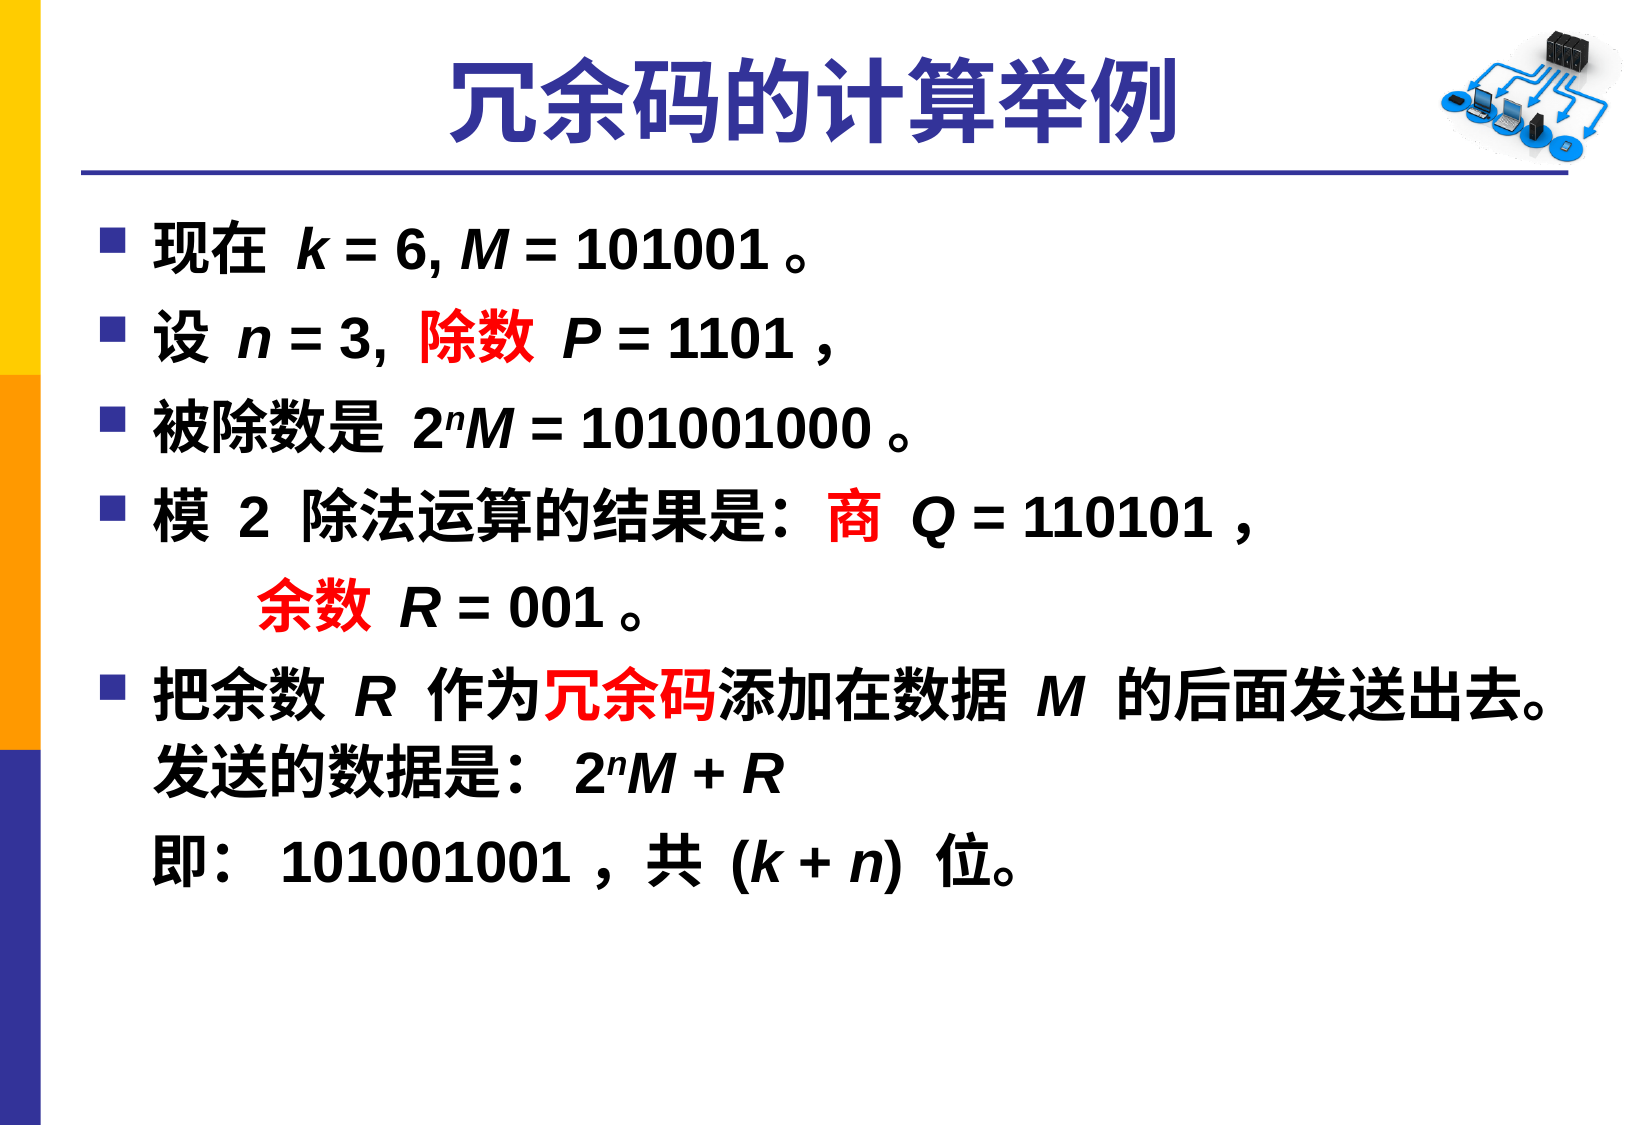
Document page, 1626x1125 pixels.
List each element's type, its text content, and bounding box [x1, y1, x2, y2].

title 冗余码的计算举例 [81, 30, 1569, 161]
picture [1438, 30, 1624, 165]
list 现在 k = 6, M = 101001。 设 n = 3, 除数 P = 1101， 被除数是 2nM = 101001000。 模 2 除法运算的结果是：商 Q = 110101， 余数 R = 001。 把余数 R 作为冗余码添加在数据 M 的后面发送出去。发送的数据是：2nM + R 即：101001001，共 (k + n) 位。 [81, 196, 1569, 1006]
